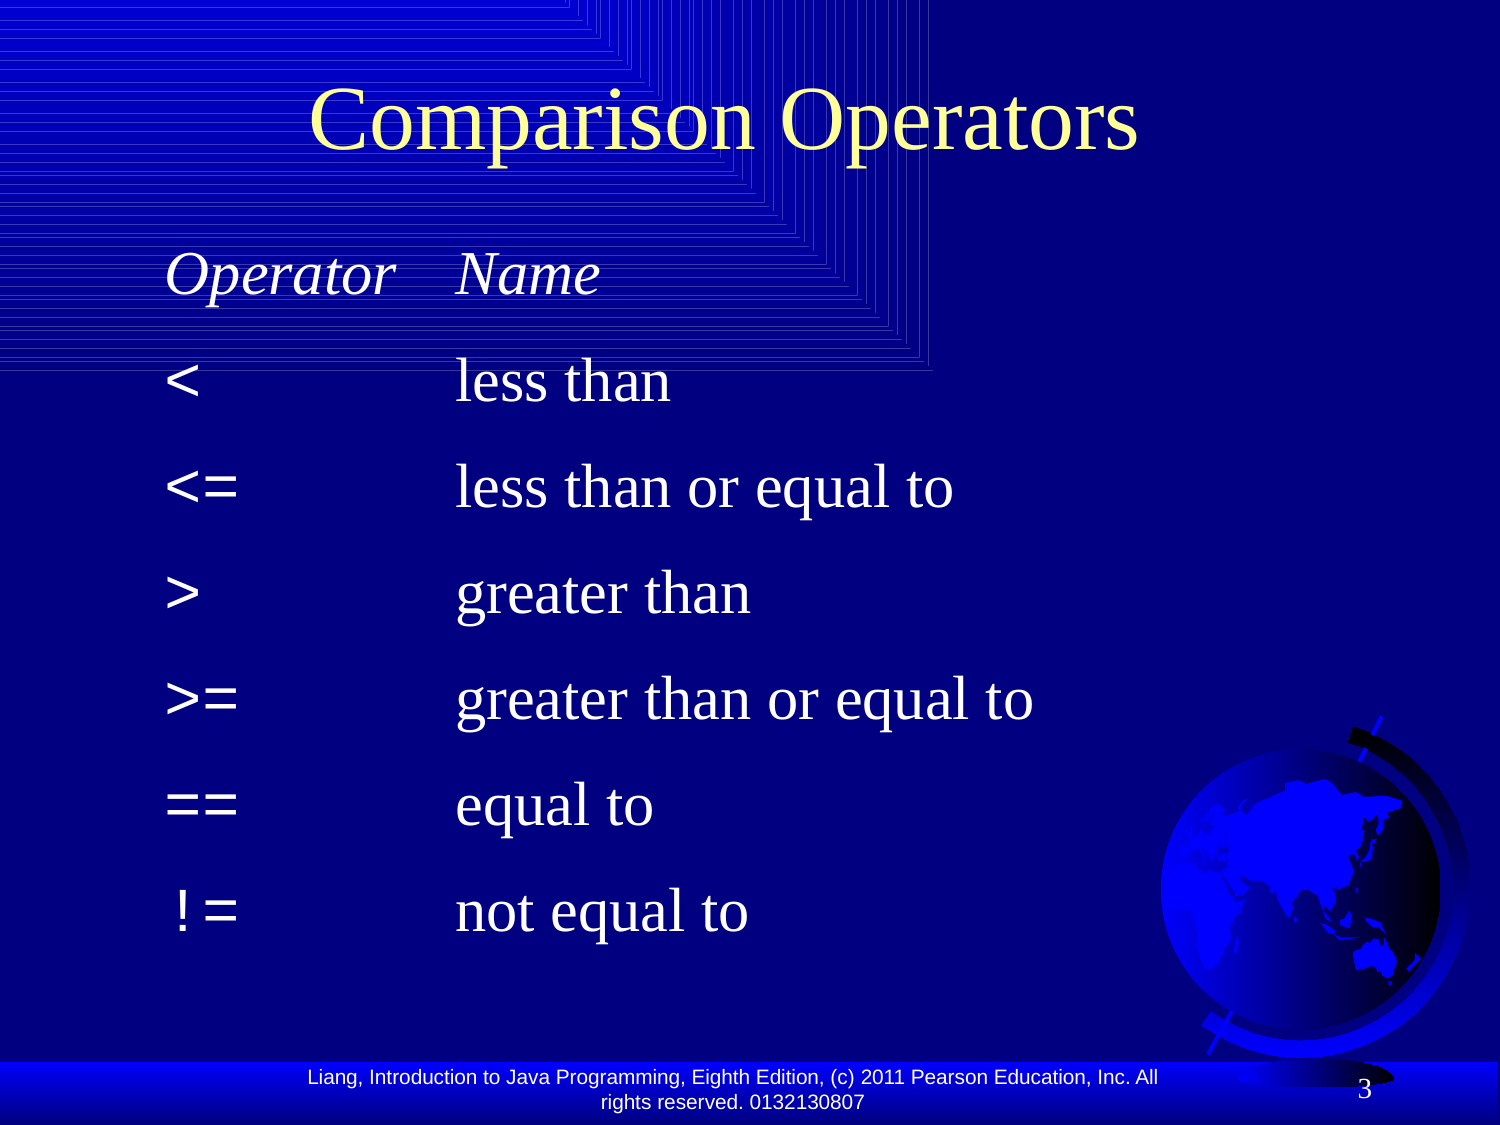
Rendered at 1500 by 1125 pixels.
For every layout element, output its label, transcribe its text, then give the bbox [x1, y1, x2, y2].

text_box Operator Name < less than <= less than or equal to > greater than >= greater than or equal to == equal to != not equal to [150, 224, 1375, 952]
title Comparison Operators [87, 0, 1363, 226]
slide_number 3 [1074, 1049, 1388, 1125]
